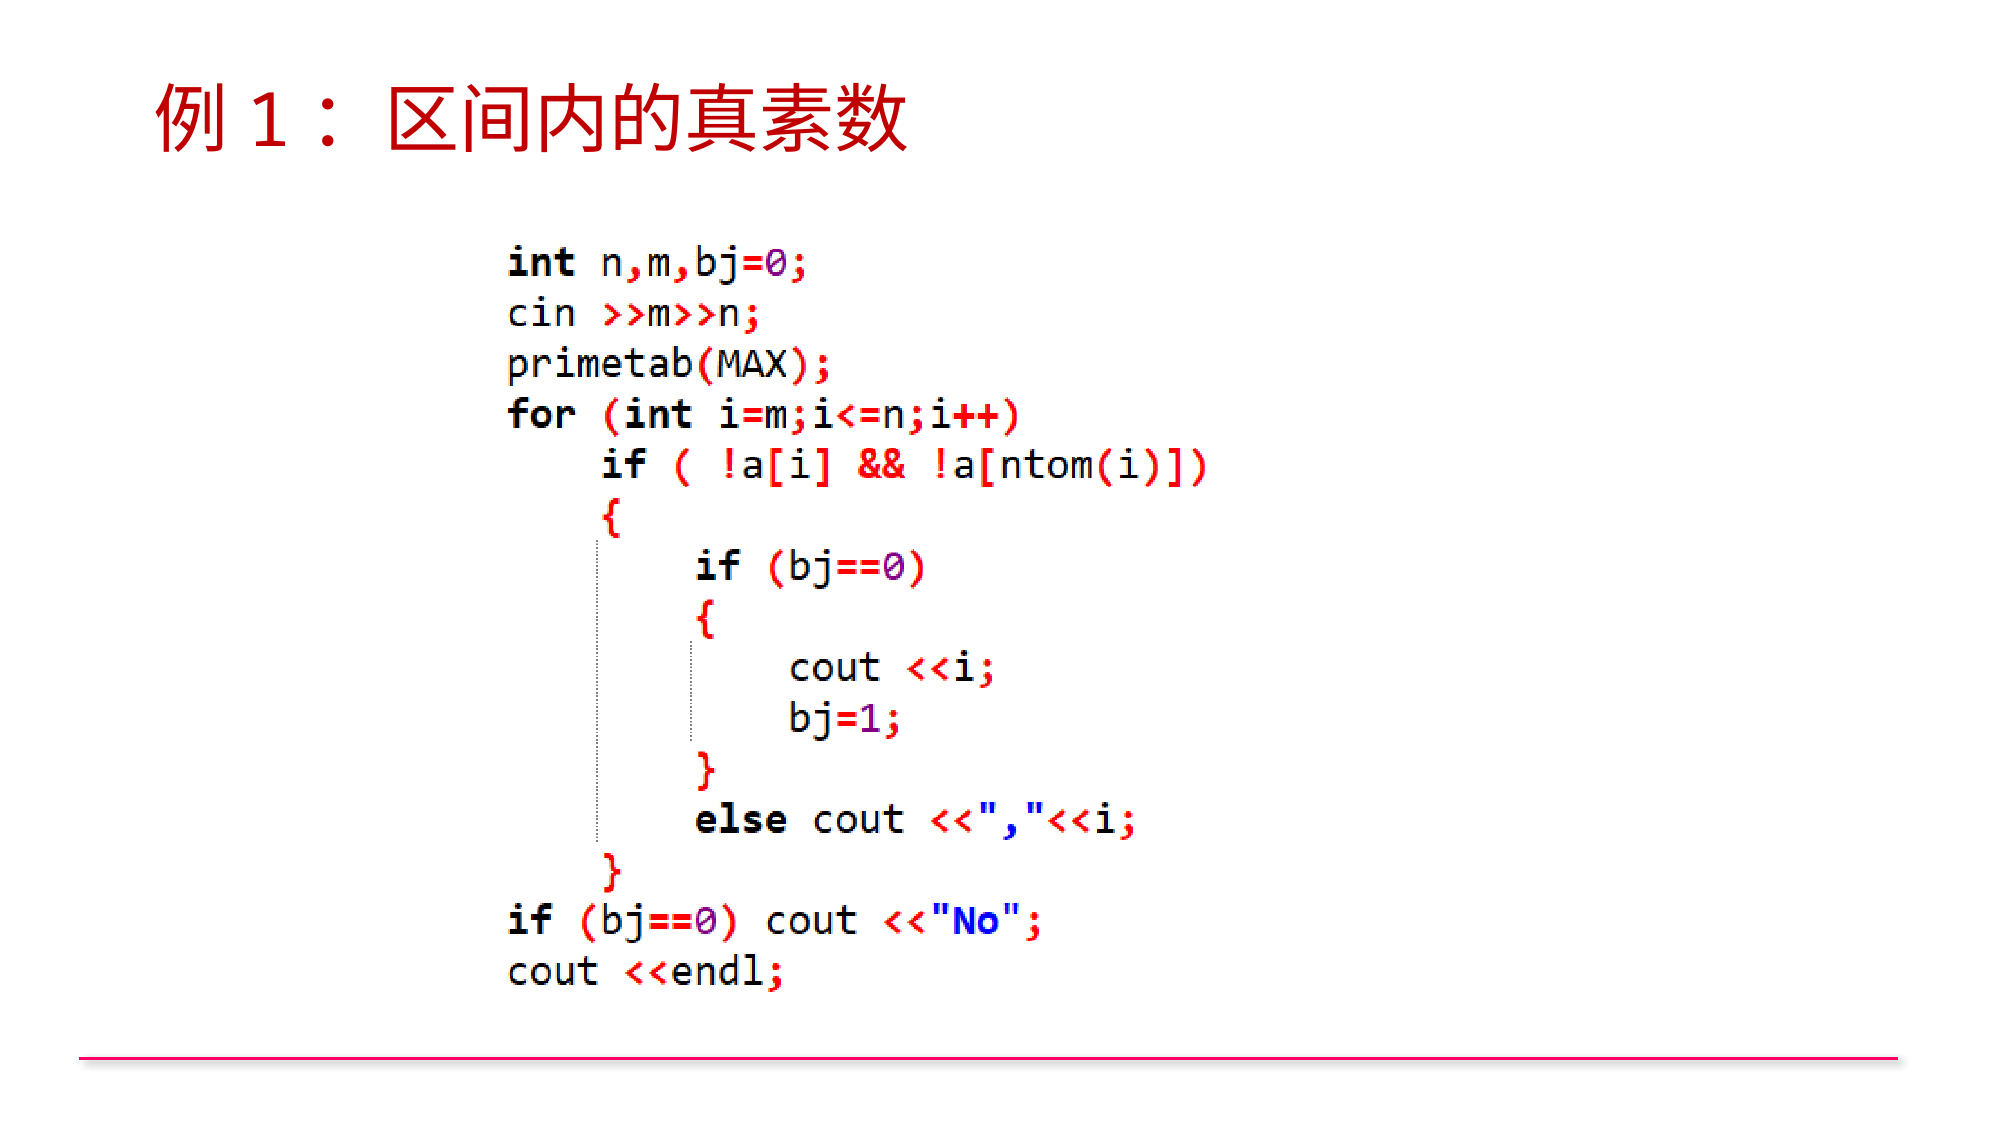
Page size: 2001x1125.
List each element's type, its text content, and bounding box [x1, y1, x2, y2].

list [492, 231, 1260, 997]
title 例1：区间内的真素数 [138, 60, 1864, 185]
